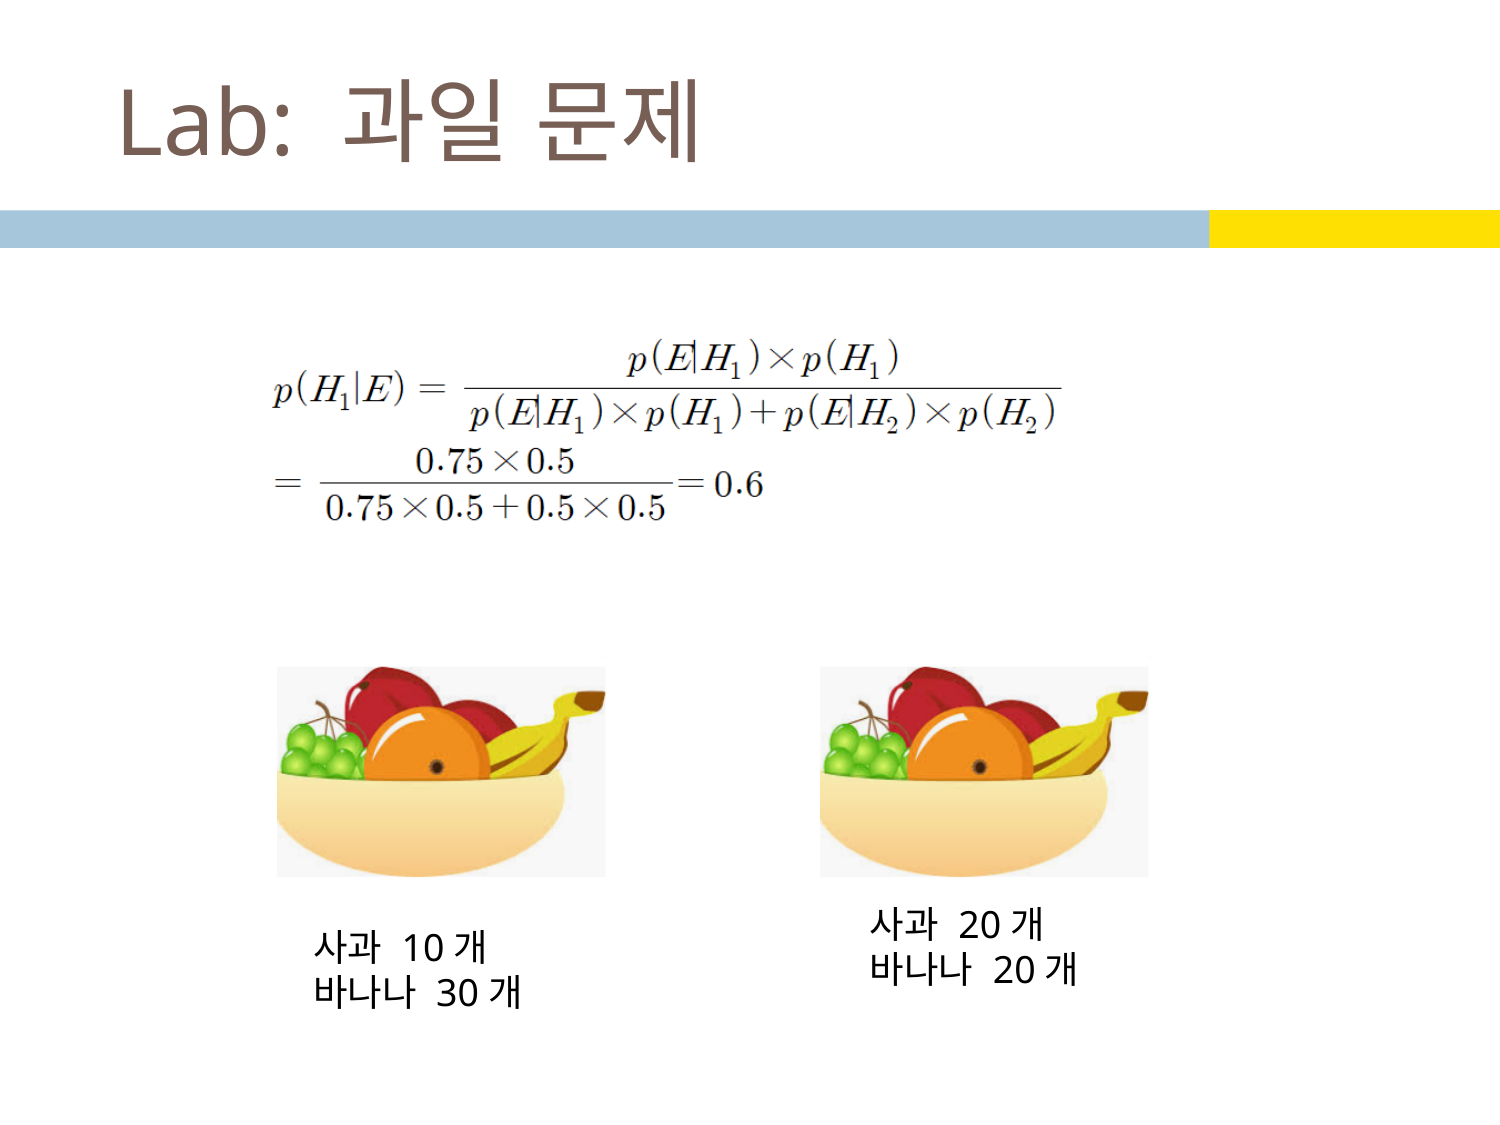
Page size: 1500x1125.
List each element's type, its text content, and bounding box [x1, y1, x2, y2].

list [229, 310, 1086, 548]
title Lab: 과일 문제 [100, 37, 1438, 200]
picture [820, 656, 1152, 882]
text_box 사과 10개 바나나 30개 [298, 916, 538, 1022]
text_box 사과 20개 바나나 20개 [855, 893, 1094, 999]
picture [277, 656, 609, 882]
